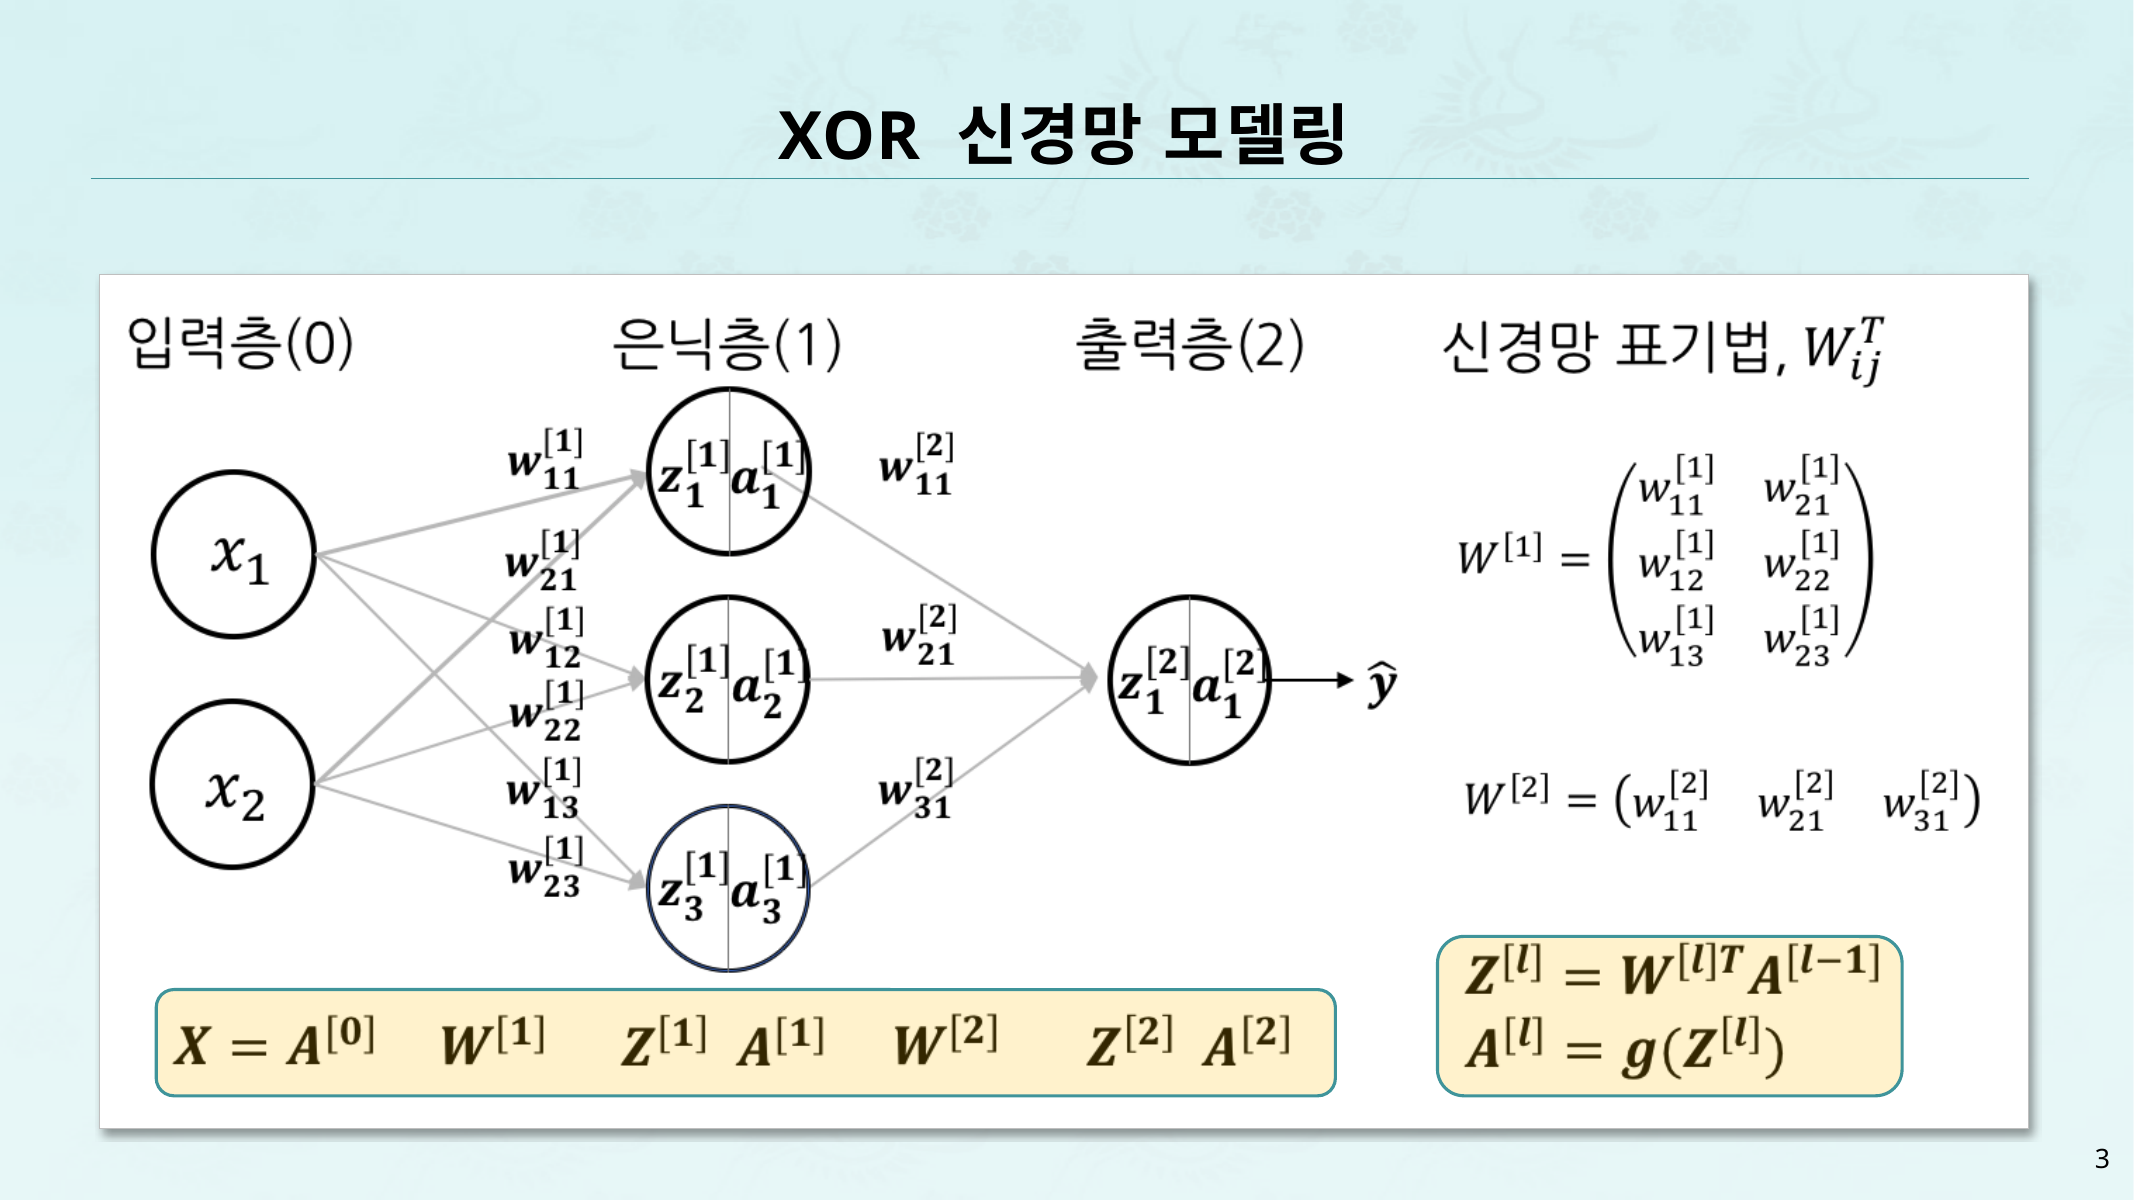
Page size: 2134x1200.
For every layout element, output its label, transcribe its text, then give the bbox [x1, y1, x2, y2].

slide_number 3 [1937, 1128, 2125, 1193]
picture [99, 274, 2030, 1130]
title XOR 신경망 모델링 [99, 75, 2029, 192]
